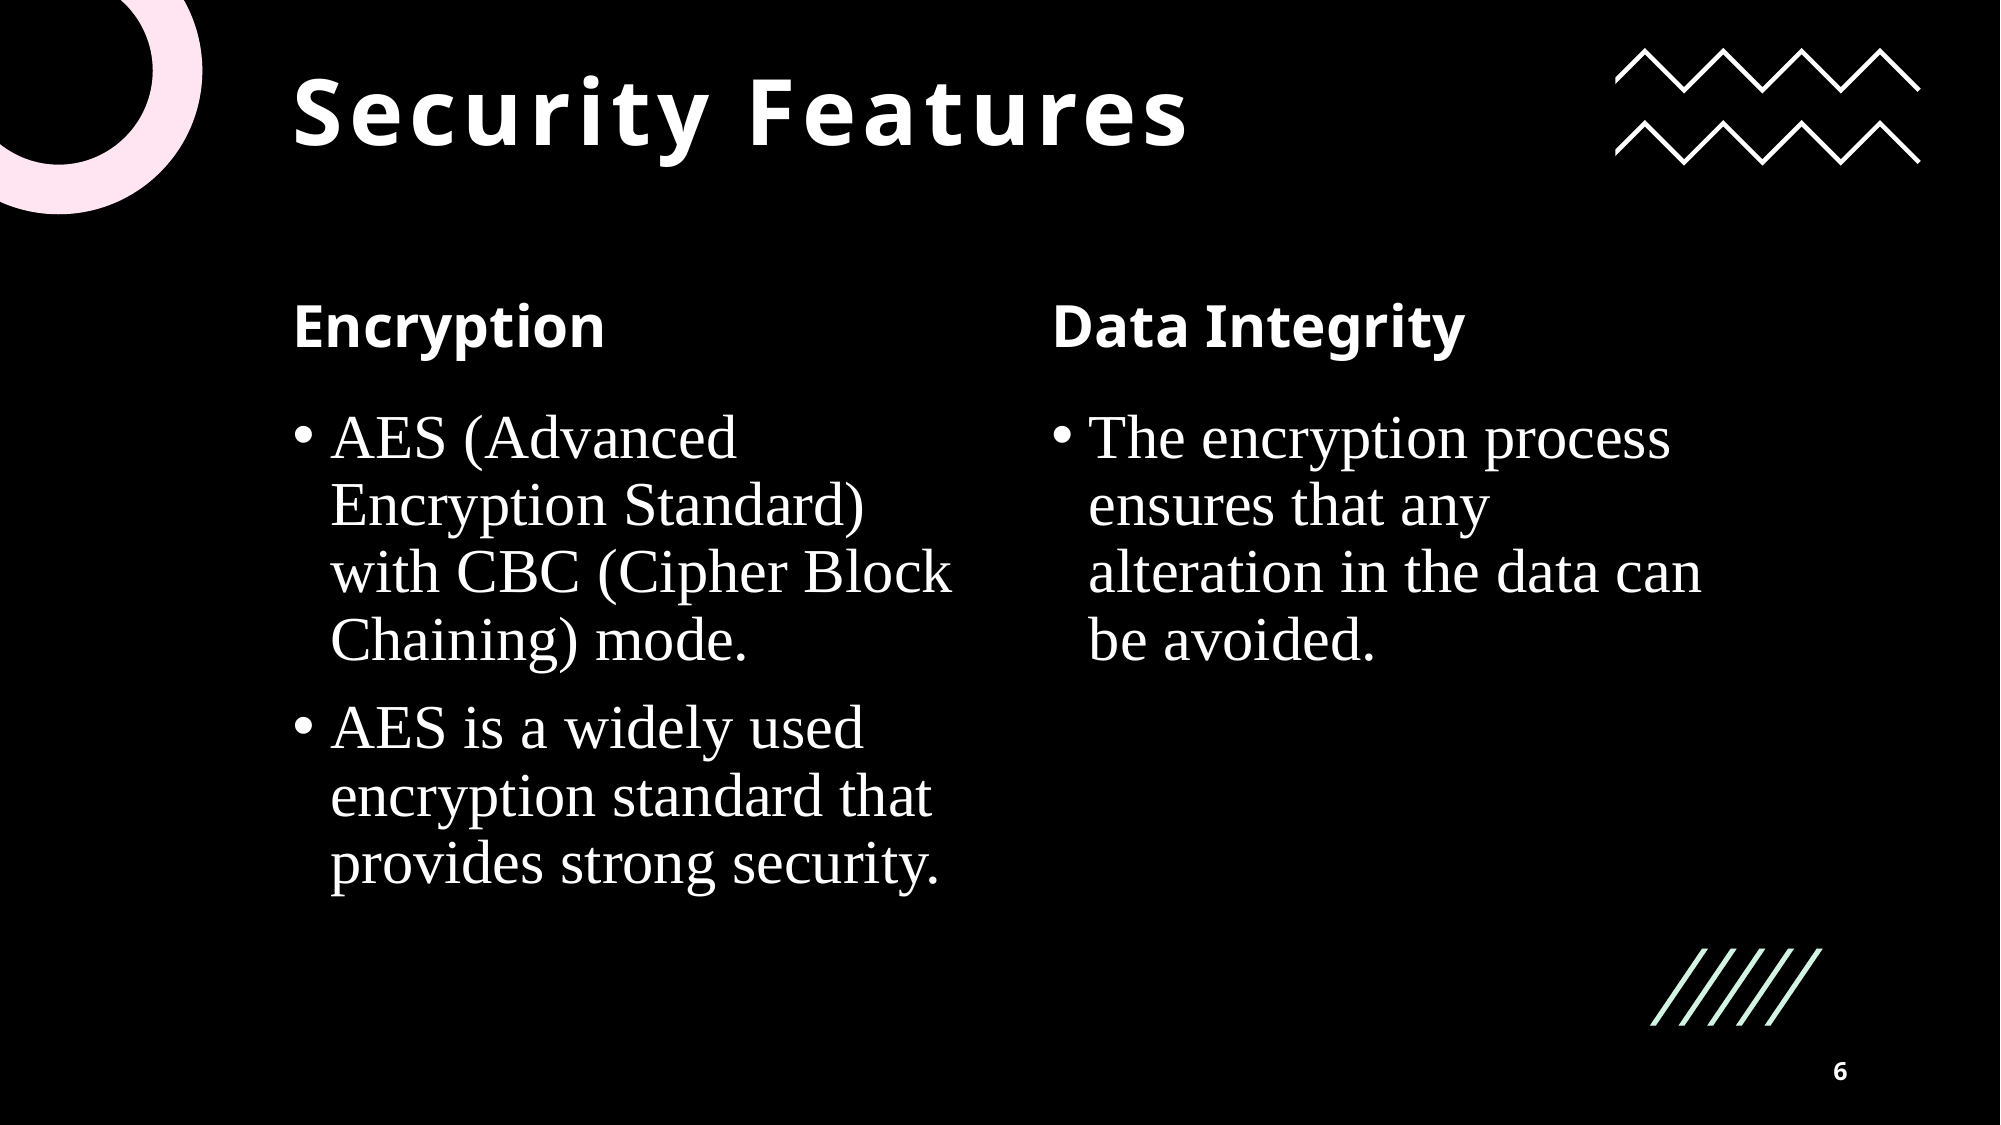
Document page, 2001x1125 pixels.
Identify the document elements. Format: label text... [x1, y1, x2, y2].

list The encryption process ensures that any alteration in the data can be avoided. [1036, 396, 1743, 938]
list Encryption [277, 289, 984, 375]
list AES (Advanced Encryption Standard) with CBC (Cipher Block Chaining) mode. AES is a widely used encryption standard that provides strong security. [277, 396, 984, 938]
title Security Features [277, 58, 1543, 231]
list Data Integrity [1036, 289, 1743, 375]
slide_number 6 [1412, 1042, 1863, 1103]
